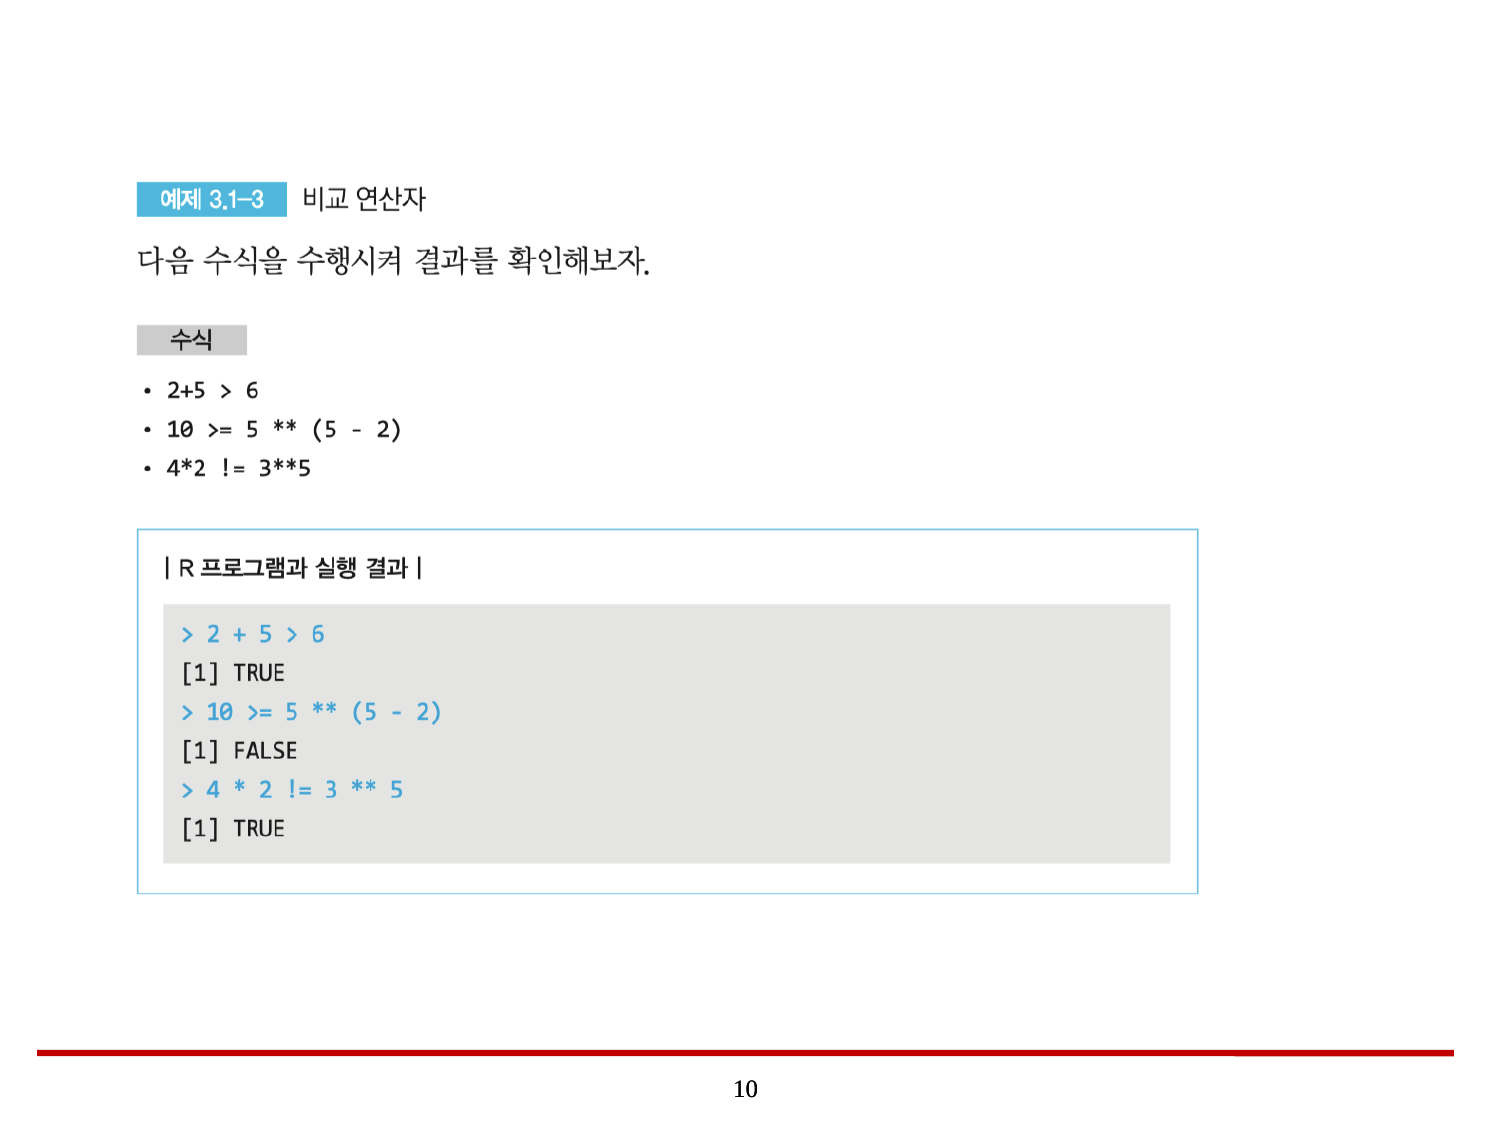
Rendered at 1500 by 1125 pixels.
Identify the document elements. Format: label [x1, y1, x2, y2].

picture [123, 162, 1228, 913]
